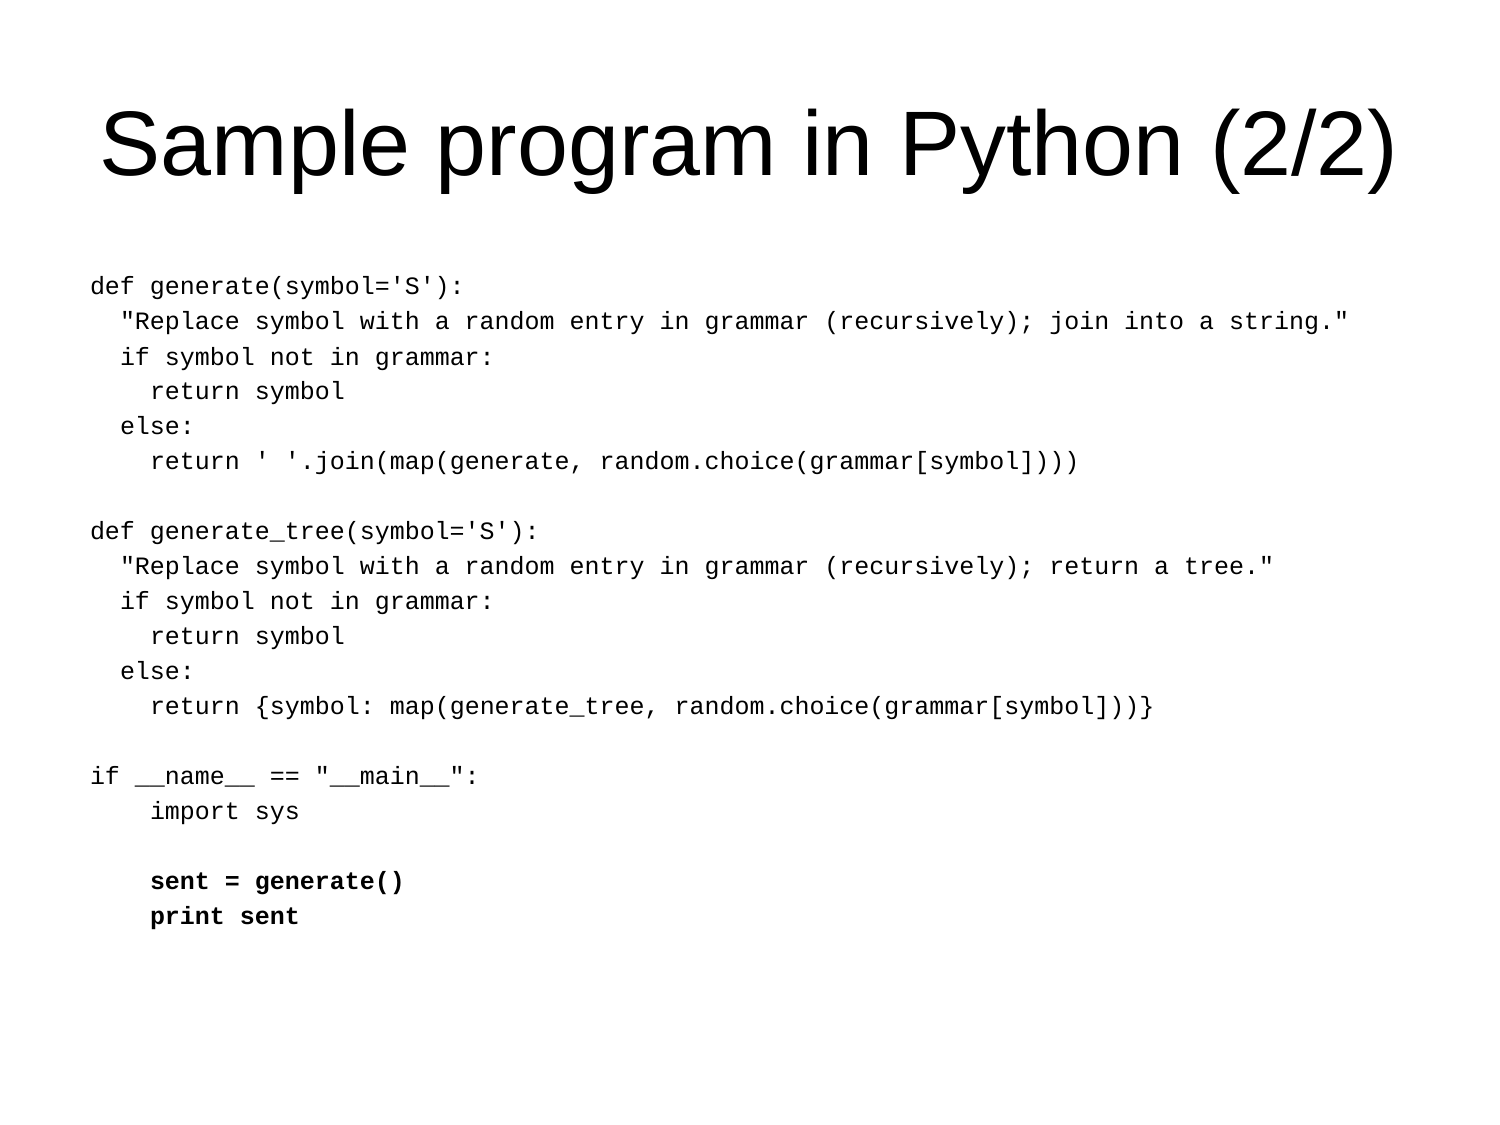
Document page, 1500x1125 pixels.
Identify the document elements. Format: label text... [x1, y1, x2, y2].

title Sample program in Python (2/2) [75, 45, 1425, 233]
list def generate(symbol='S'): "Replace symbol with a random entry in grammar (recursively); join into a string." if symbol not in grammar: return symbol else: return ' '.join(map(generate, random.choice(grammar[symbol]))) def generate_tree(symbol='S'): "Replace symbol with a random entry in grammar (recursively); return a tree." if symbol not in grammar: return symbol else: return {symbol: map(generate_tree, random.choice(grammar[symbol]))} if __name__ == "__main__": import sys sent = generate() print sent [75, 262, 1425, 1005]
